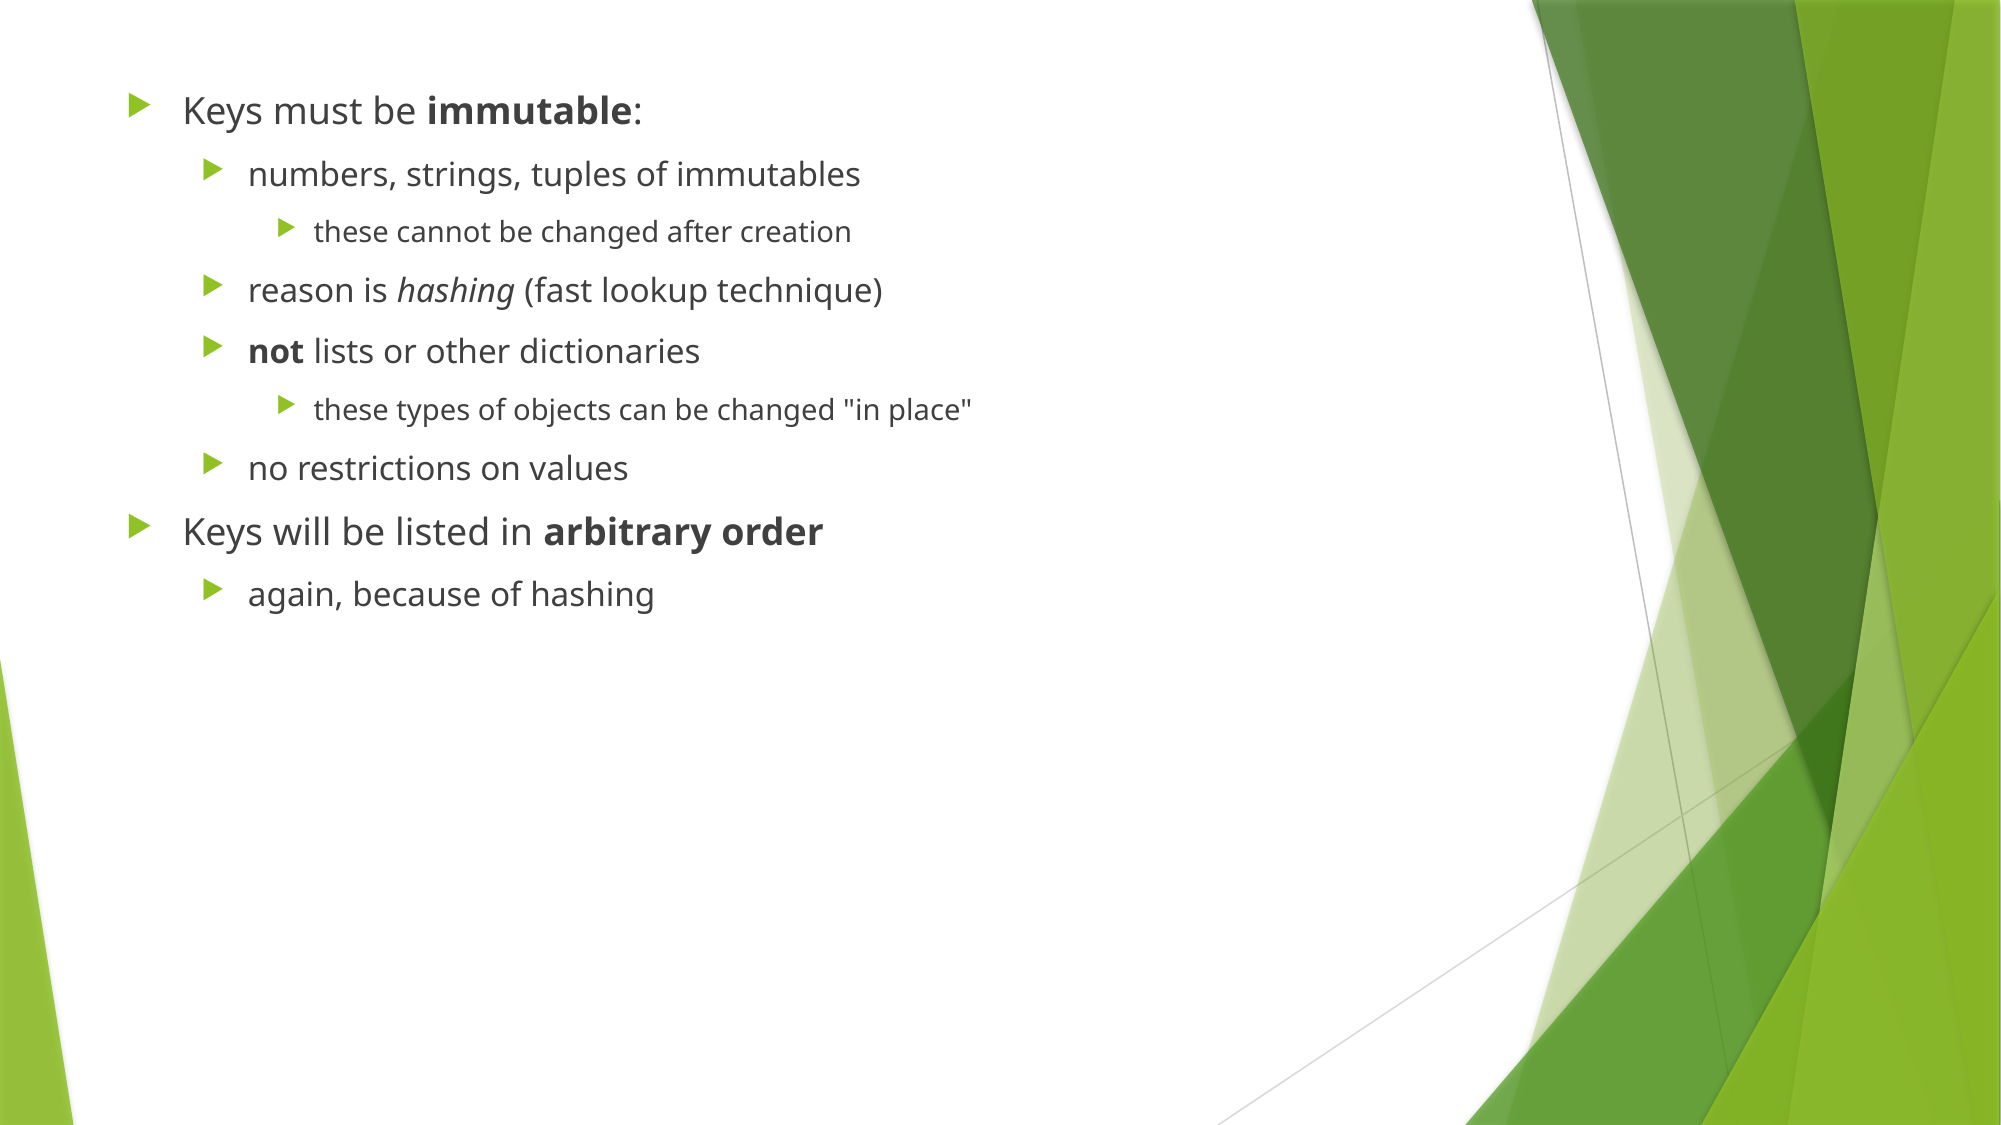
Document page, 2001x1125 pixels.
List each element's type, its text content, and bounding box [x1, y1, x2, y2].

list Keys must be immutable: numbers, strings, tuples of immutables these cannot be changed after creation reason is hashing (fast lookup technique) not lists or other dictionaries these types of objects can be changed "in place" no restrictions on values Keys will be listed in arbitrary order again, because of hashing [111, 79, 1522, 992]
